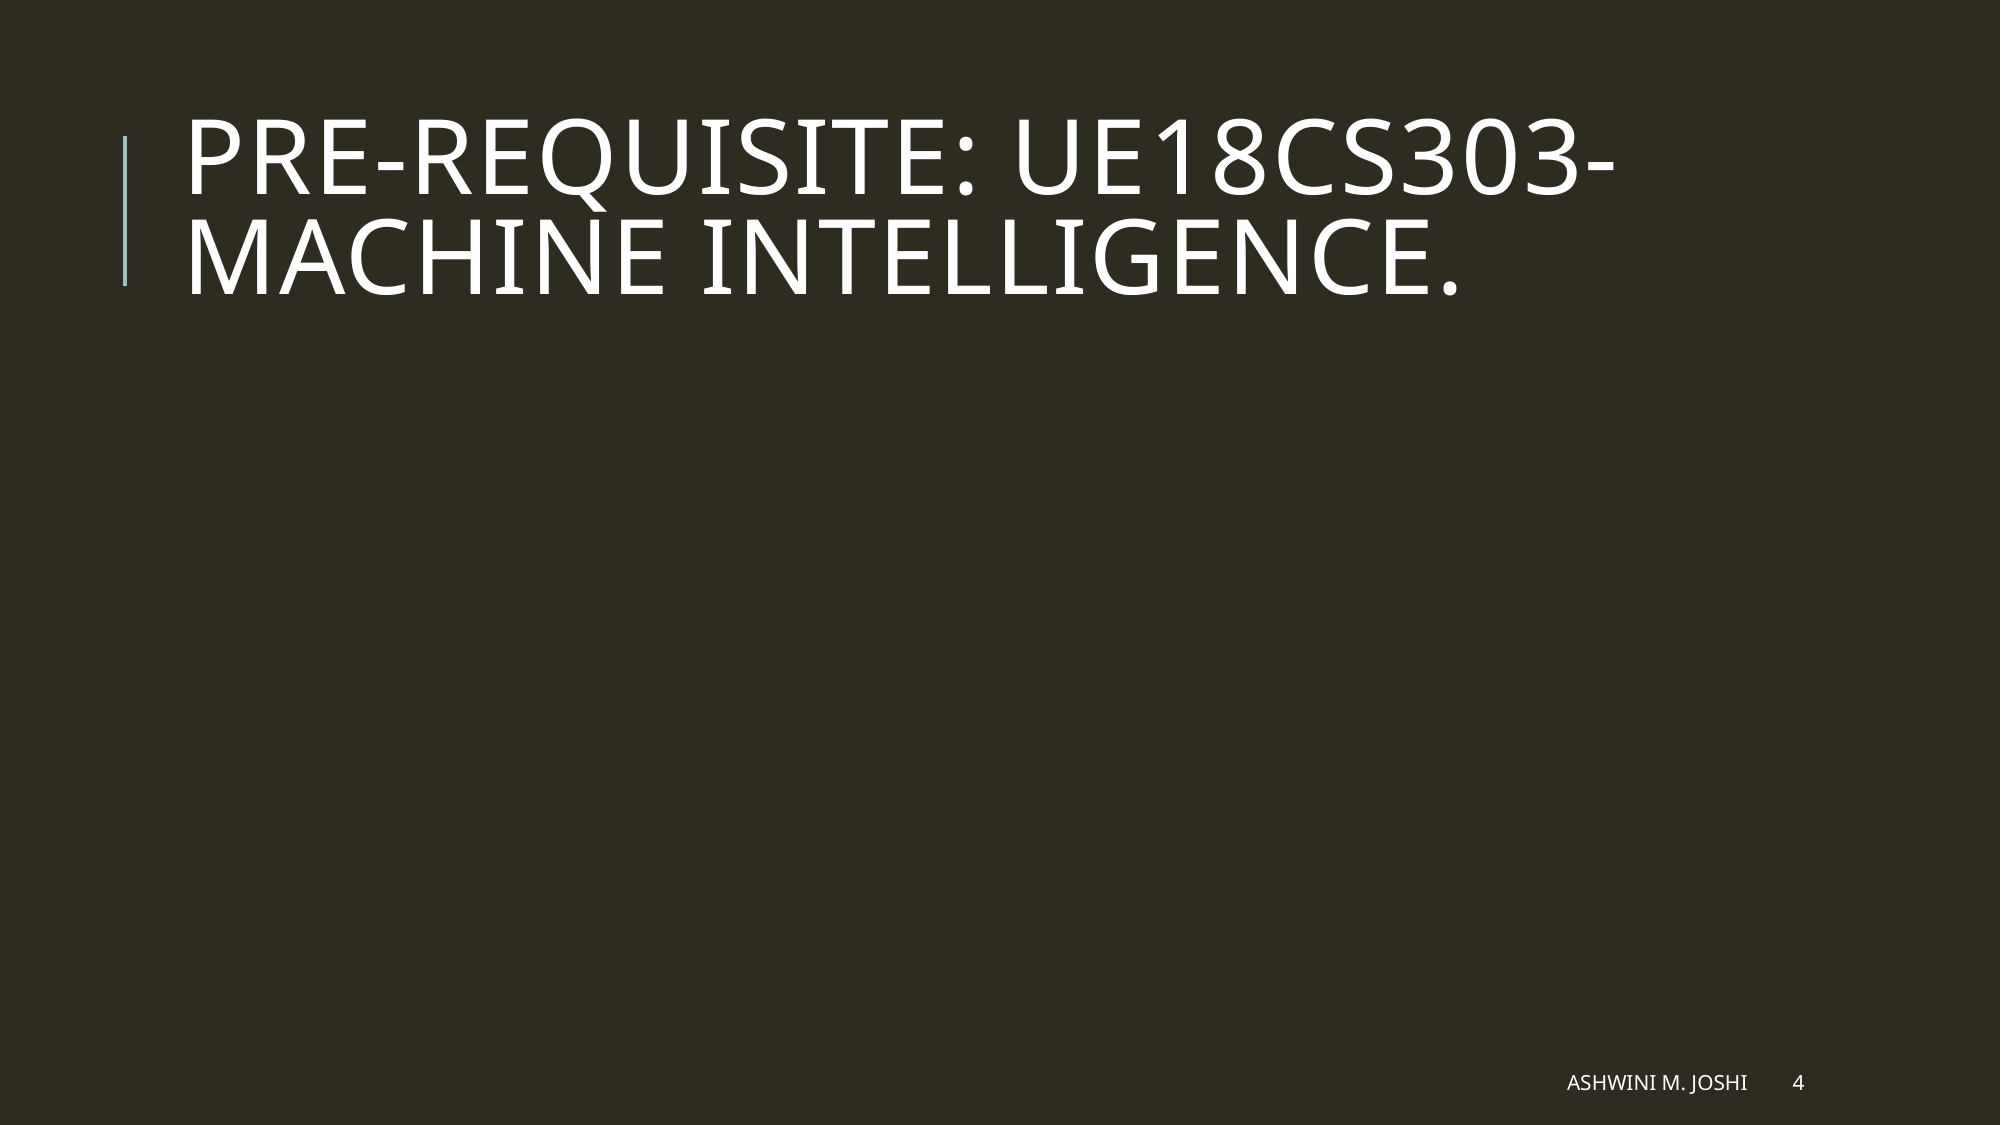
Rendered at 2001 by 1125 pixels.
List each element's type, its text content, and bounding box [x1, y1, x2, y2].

slide_number 4 [1777, 1061, 1938, 1107]
title Pre-Requisite: UE18CS303-Machine Intelligence. [168, 96, 1892, 333]
footer Ashwini M. Joshi [794, 1061, 1763, 1107]
